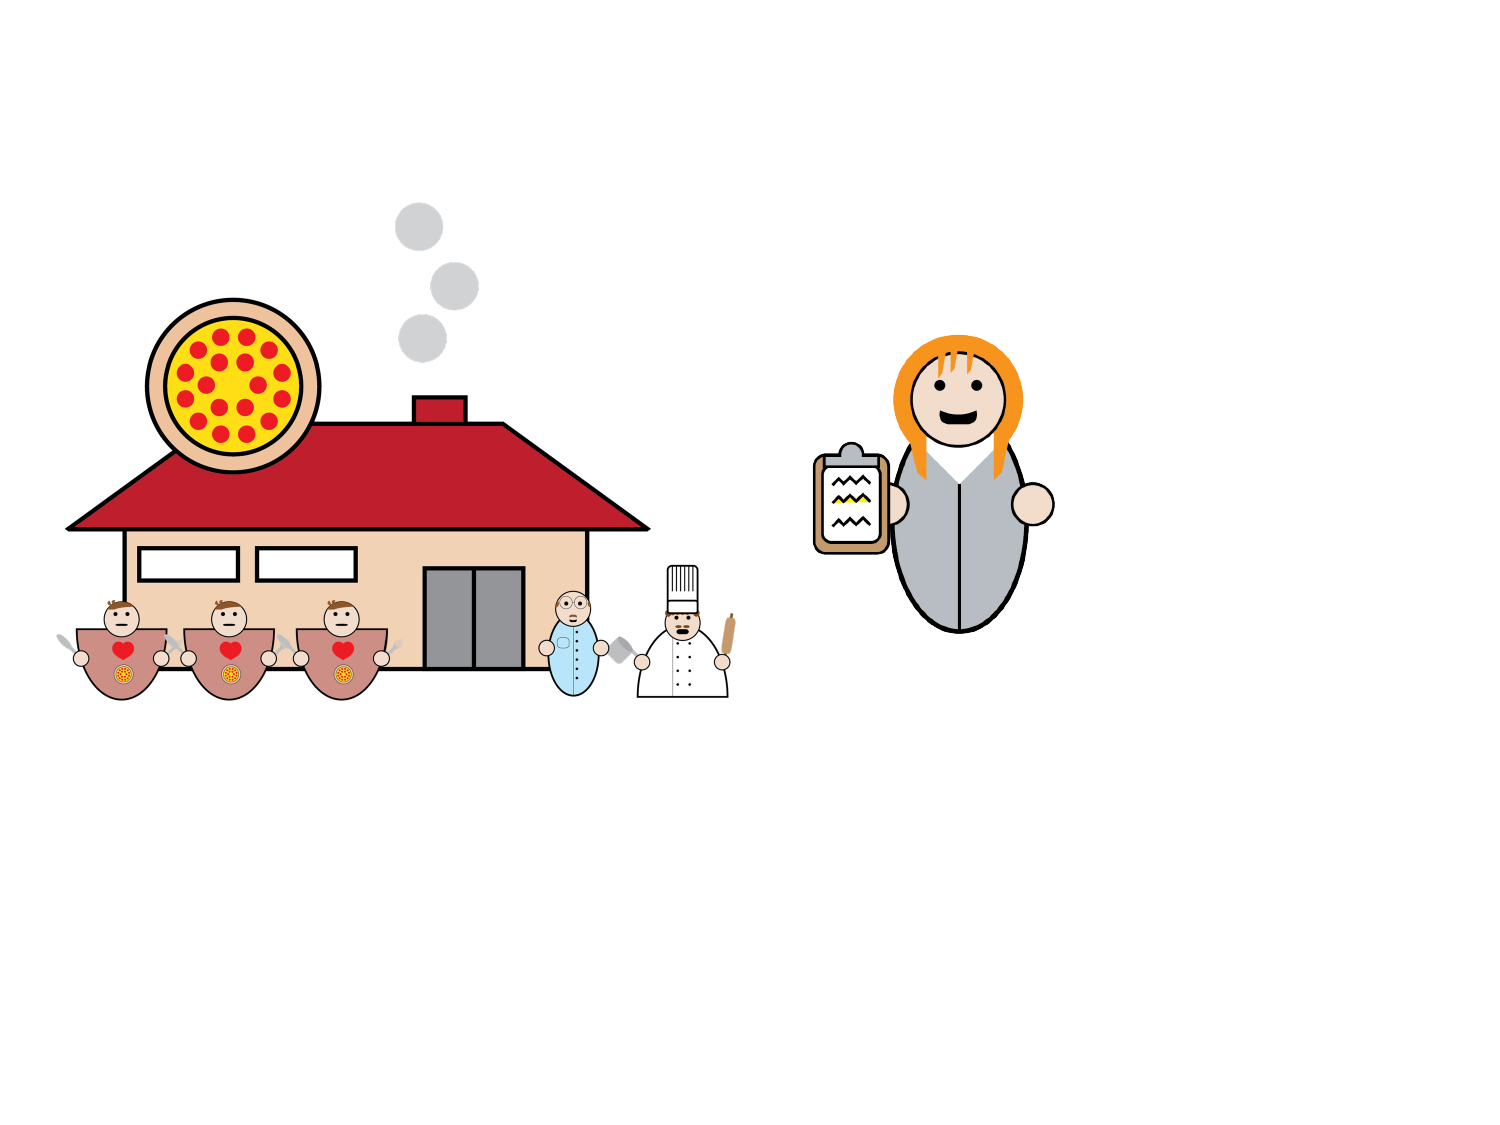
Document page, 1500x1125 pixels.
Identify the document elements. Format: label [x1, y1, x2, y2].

picture [771, 329, 1138, 647]
picture [20, 192, 750, 712]
